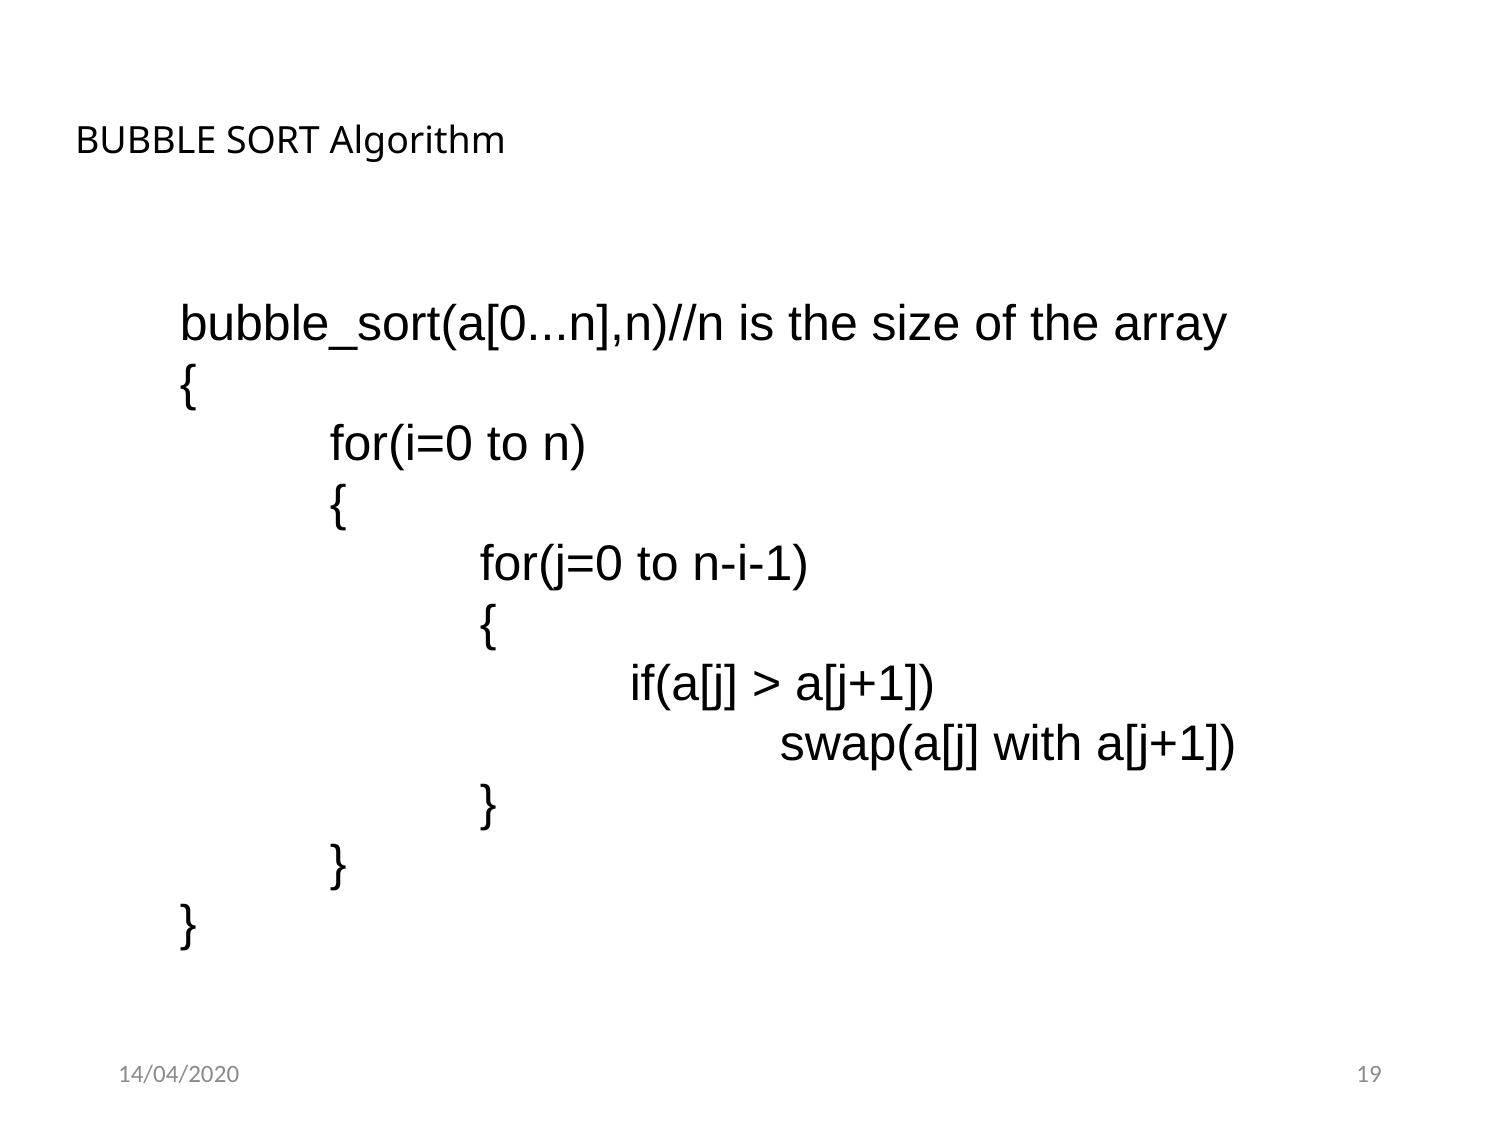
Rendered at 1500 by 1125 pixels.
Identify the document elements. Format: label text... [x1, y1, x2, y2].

text_box bubble_sort(a[0...n],n)//n is the size of the array { for(i=0 to n) { for(j=0 to n-i-1) { if(a[j] > a[j+1]) swap(a[j] with a[j+1]) } } } [165, 283, 1253, 959]
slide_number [103, 1042, 441, 1103]
title BUBBLE SORT Algorithm [75, 45, 1300, 233]
slide_number 19 [1059, 1042, 1397, 1103]
